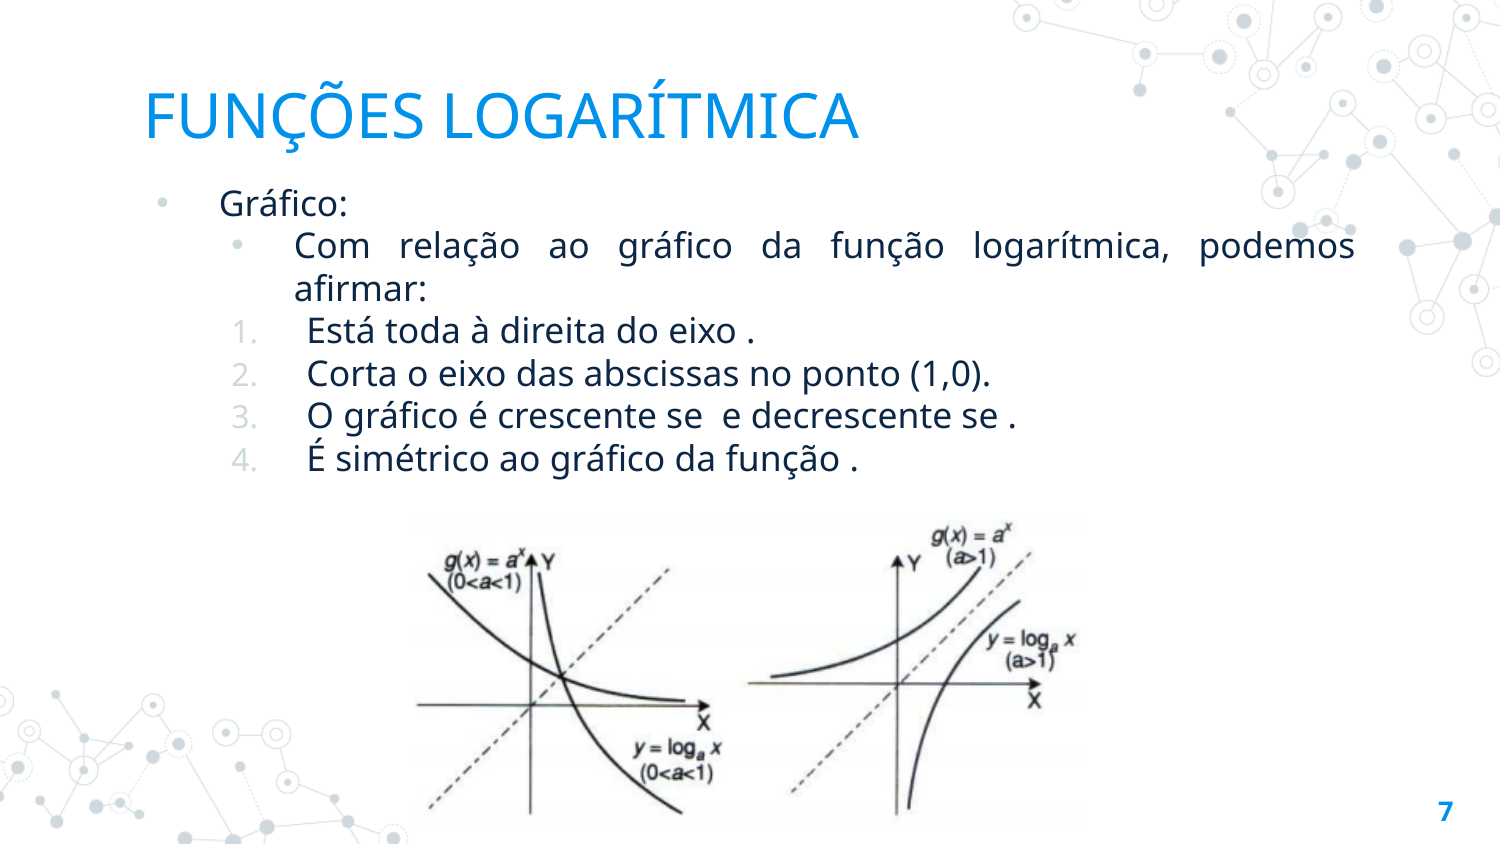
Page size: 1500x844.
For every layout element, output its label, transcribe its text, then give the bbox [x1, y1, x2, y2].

picture [0, 0, 1500, 844]
title FUNÇÕES LOGARÍTMICA [128, 50, 1372, 166]
slide_number 7 [1378, 779, 1469, 844]
